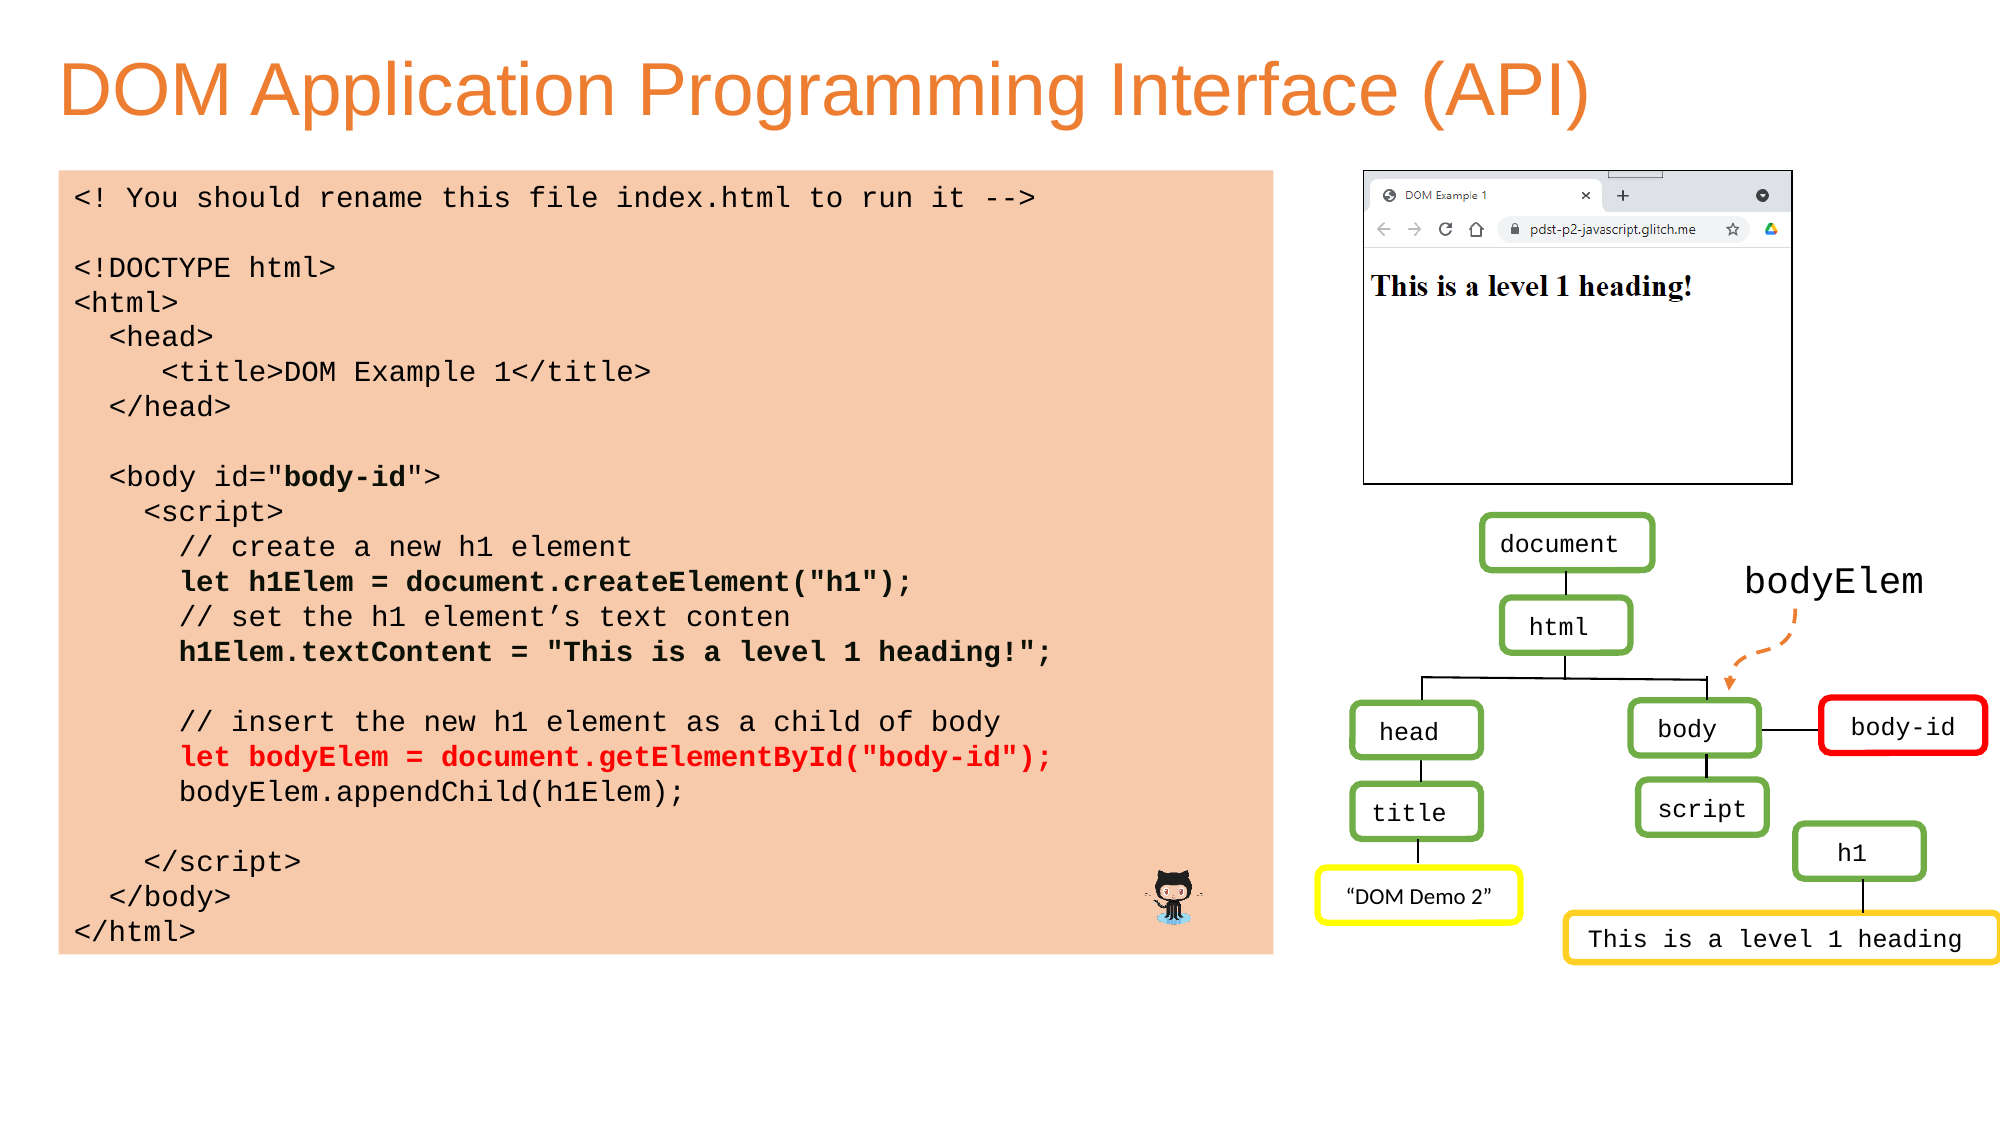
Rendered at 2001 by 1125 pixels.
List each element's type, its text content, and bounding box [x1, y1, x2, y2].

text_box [58, 166, 1274, 959]
picture [1364, 171, 1792, 484]
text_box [1317, 514, 1986, 923]
text_box DOM Application Programming Interface (API) [43, 43, 1762, 140]
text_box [1721, 616, 1804, 683]
text_box This is a level 1 heading [1565, 912, 2000, 963]
